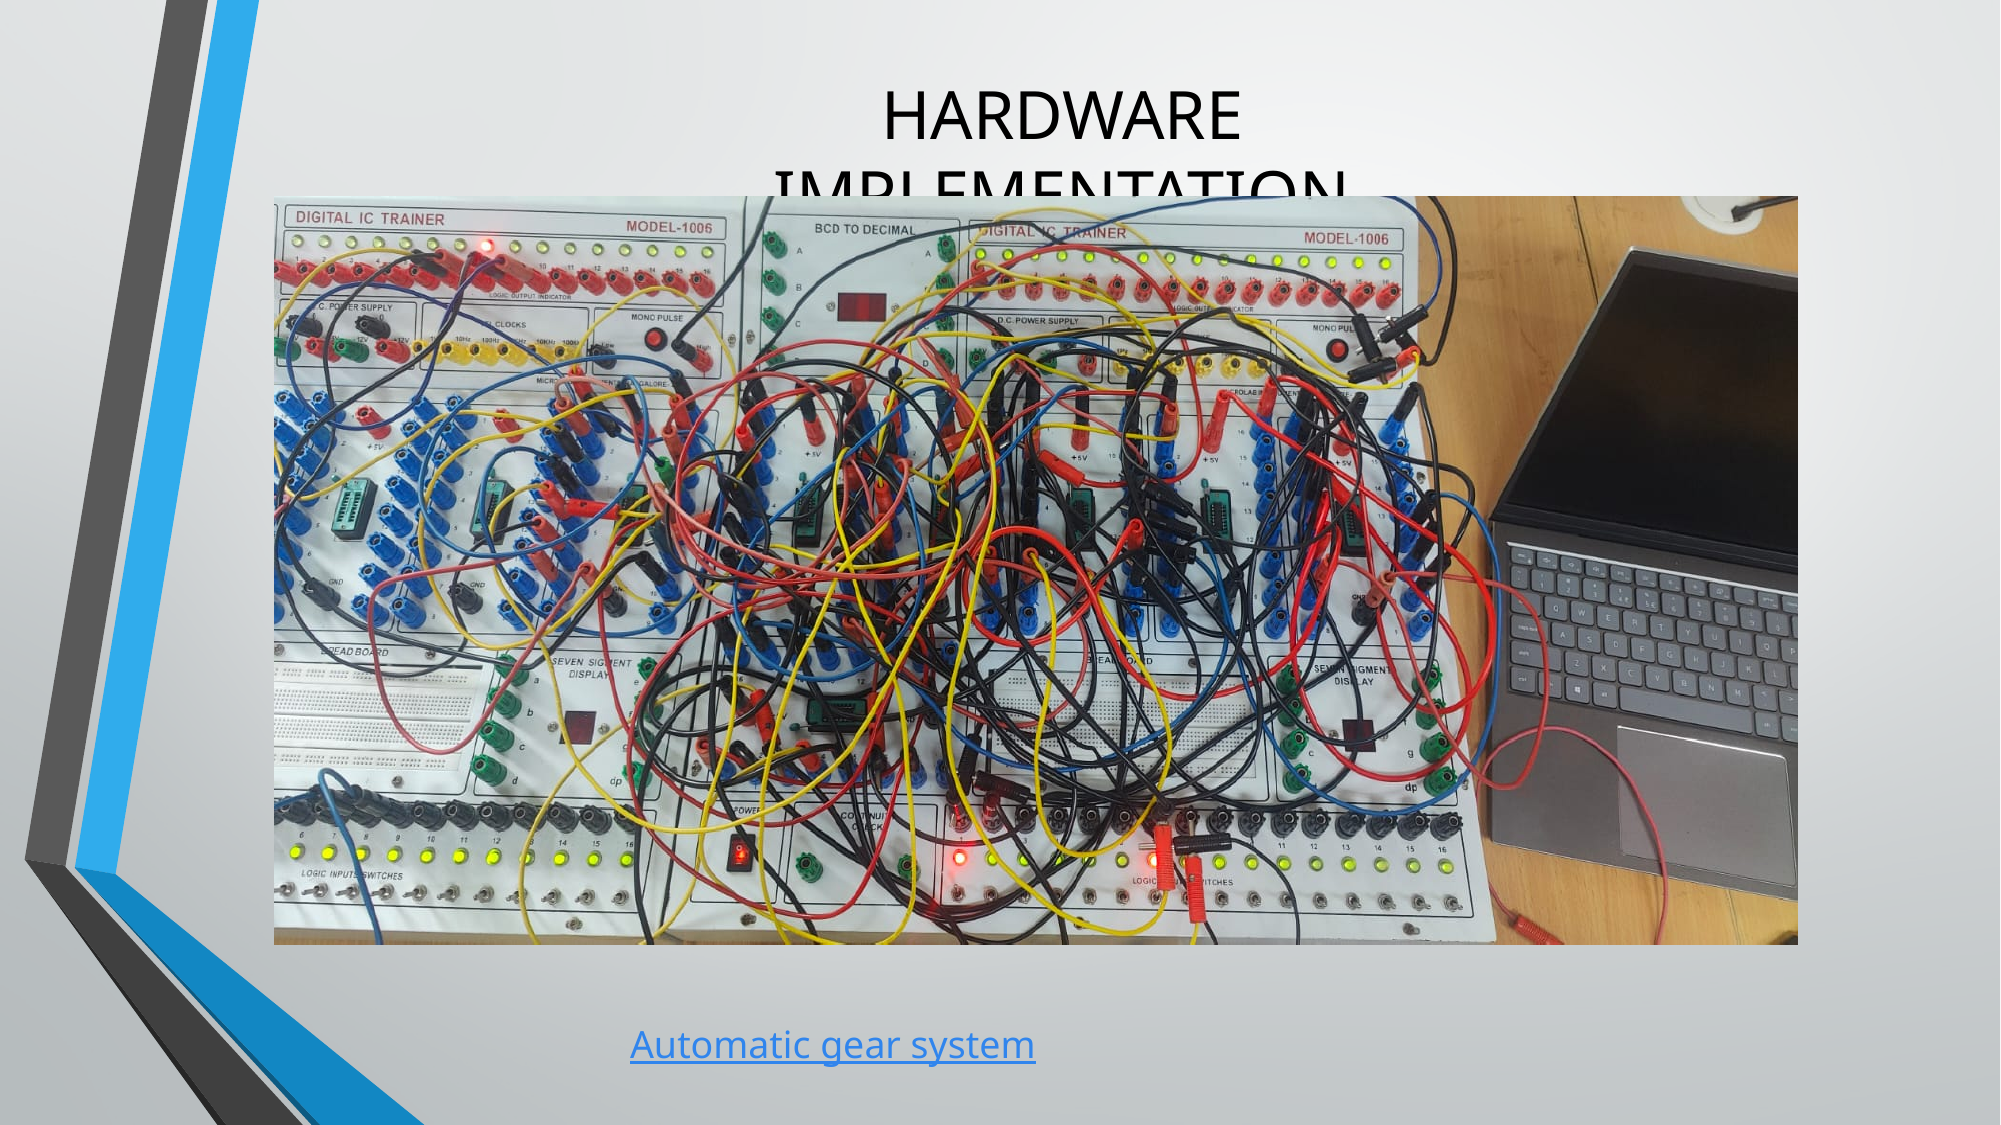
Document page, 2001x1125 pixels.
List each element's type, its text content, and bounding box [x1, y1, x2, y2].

text_box Automatic gear system [615, 1013, 1410, 1079]
picture [274, 195, 1798, 945]
text_box HARDWARE IMPLEMENTATION [570, 65, 1554, 195]
